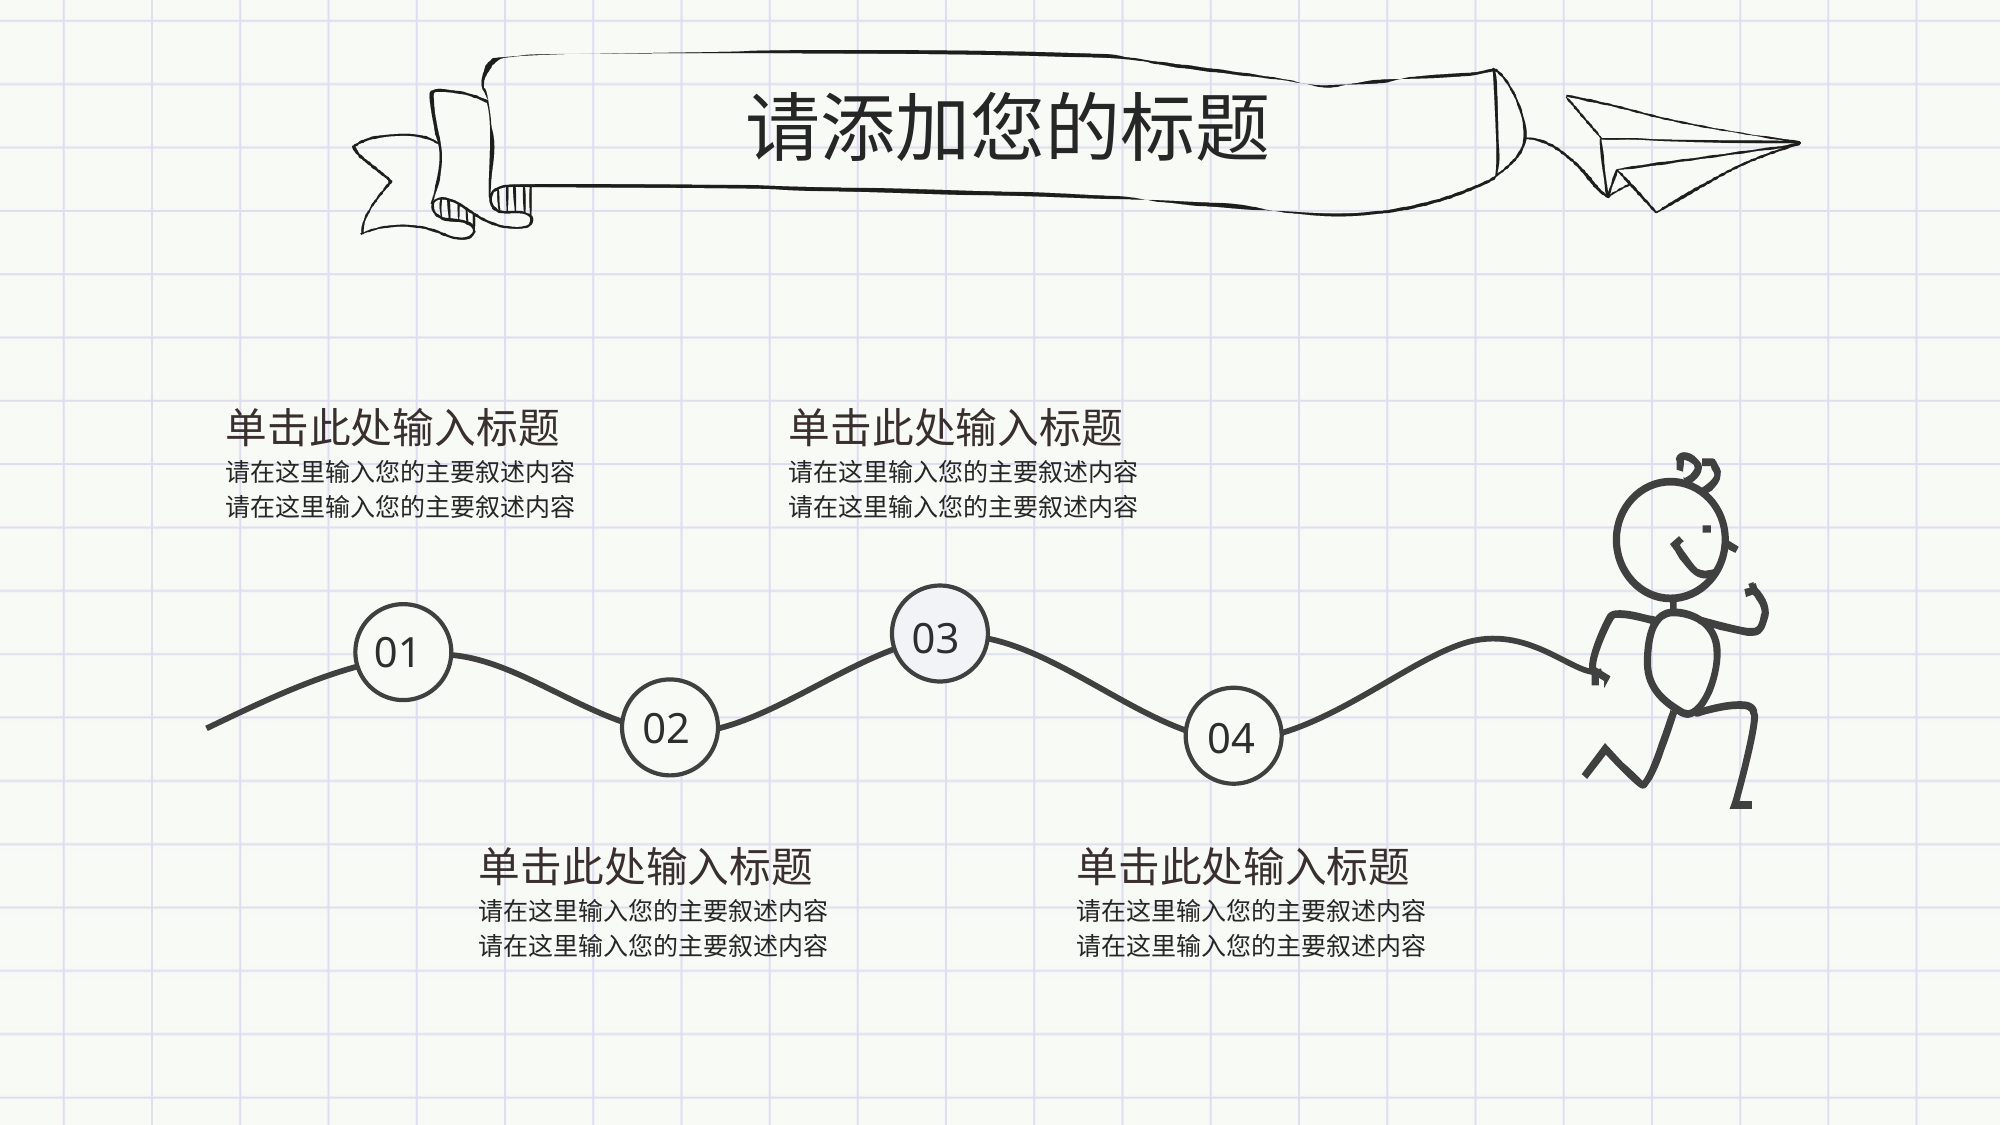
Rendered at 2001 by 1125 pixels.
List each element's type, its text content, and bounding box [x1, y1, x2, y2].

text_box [355, 604, 457, 701]
text_box [1241, 637, 1581, 732]
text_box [1185, 687, 1290, 784]
text_box 单击此处输入标题 请在这里输入您的主要叙述内容 请在这里输入您的主要叙述内容 [210, 394, 651, 529]
picture [352, 50, 1801, 240]
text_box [621, 679, 725, 776]
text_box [891, 585, 995, 682]
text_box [1581, 452, 1769, 809]
text_box 单击此处输入标题 请在这里输入您的主要叙述内容 请在这里输入您的主要叙述内容 [773, 394, 1215, 529]
text_box 单击此处输入标题 请在这里输入您的主要叙述内容 请在这里输入您的主要叙述内容 [463, 833, 905, 968]
text_box [206, 654, 621, 730]
text_box [725, 639, 1185, 731]
text_box 单击此处输入标题 请在这里输入您的主要叙述内容 请在这里输入您的主要叙述内容 [1061, 833, 1502, 968]
